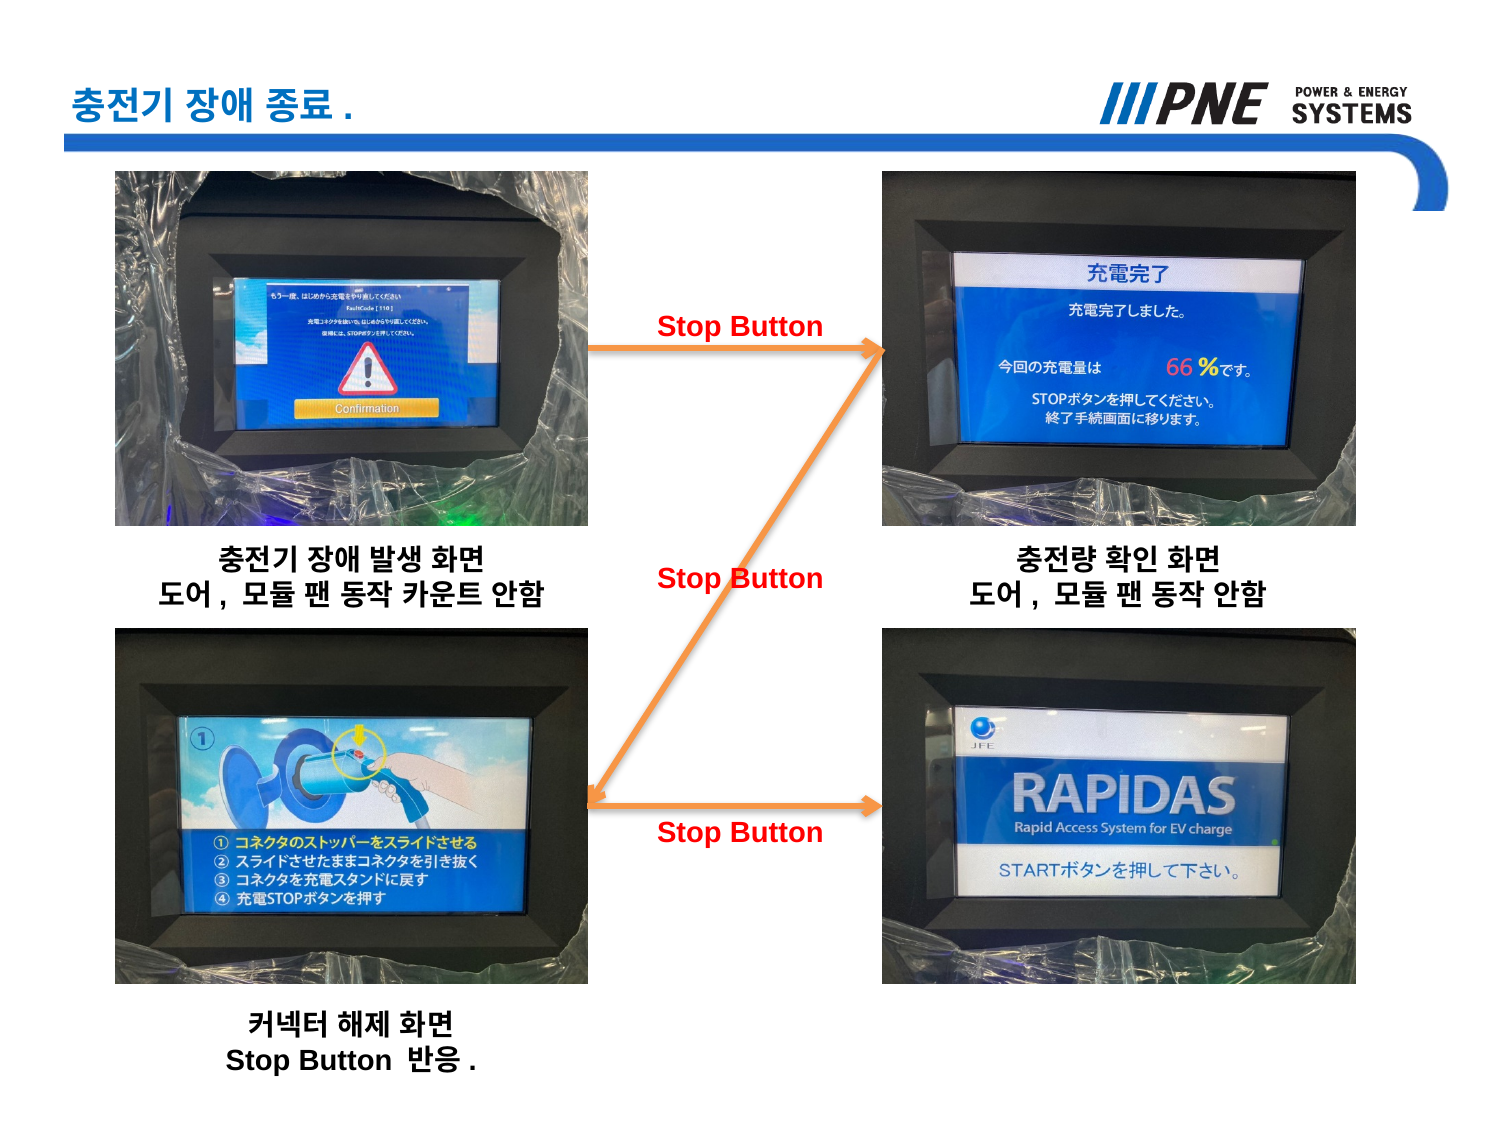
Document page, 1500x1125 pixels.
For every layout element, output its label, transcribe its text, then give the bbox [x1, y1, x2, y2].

text_box 충전기 장애 발생 화면 도어, 모듈 팬 동작 카운트 안함 [86, 534, 582, 619]
picture [882, 170, 1356, 526]
picture [882, 628, 1356, 984]
picture [114, 628, 588, 984]
picture [114, 170, 588, 526]
text_box 충전량 확인 화면 도어, 모듈 팬 동작 안함 [887, 534, 1385, 619]
text_box Stop Button [631, 300, 839, 345]
text_box 충전기 장애 종료. [56, 51, 1444, 135]
text_box 커넥터 해제 화면 Stop Button 반응. [85, 998, 618, 1084]
text_box Stop Button [631, 816, 839, 856]
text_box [587, 348, 884, 805]
